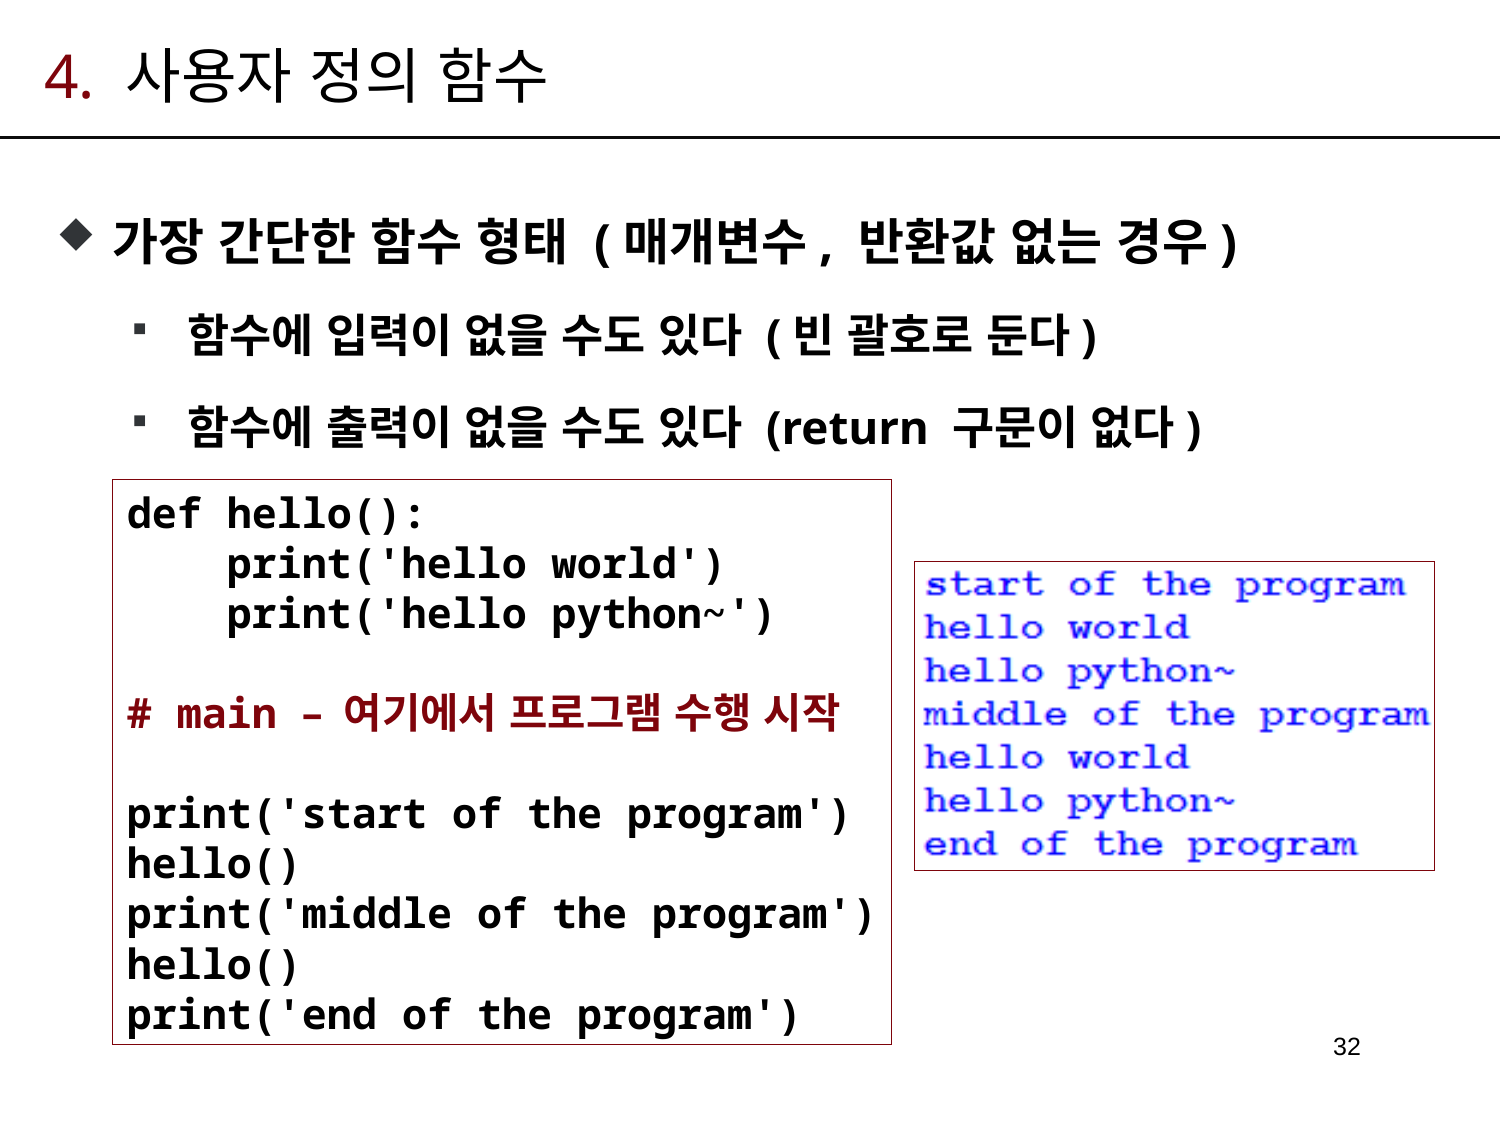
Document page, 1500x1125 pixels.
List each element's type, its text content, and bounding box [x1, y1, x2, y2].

title 4. 사용자 정의 함수 [29, 30, 1294, 124]
picture [915, 562, 1434, 870]
list 가장 간단한 함수 형태 (매개변수, 반환값 없는 경우) 함수에 입력이 없을 수도 있다 (빈 괄호로 둔다) 함수에 출력이 없을 수도 있다 (return 구문이 없다) [41, 172, 1436, 977]
slide_number 32 [1033, 1023, 1376, 1066]
text_box def hello(): print('hello world') print('hello python~') # main – 여기에서 프로그램 수행 시작 print('start of the program') hello() print('middle of the program') hello() print('end of the program') [112, 479, 892, 1045]
